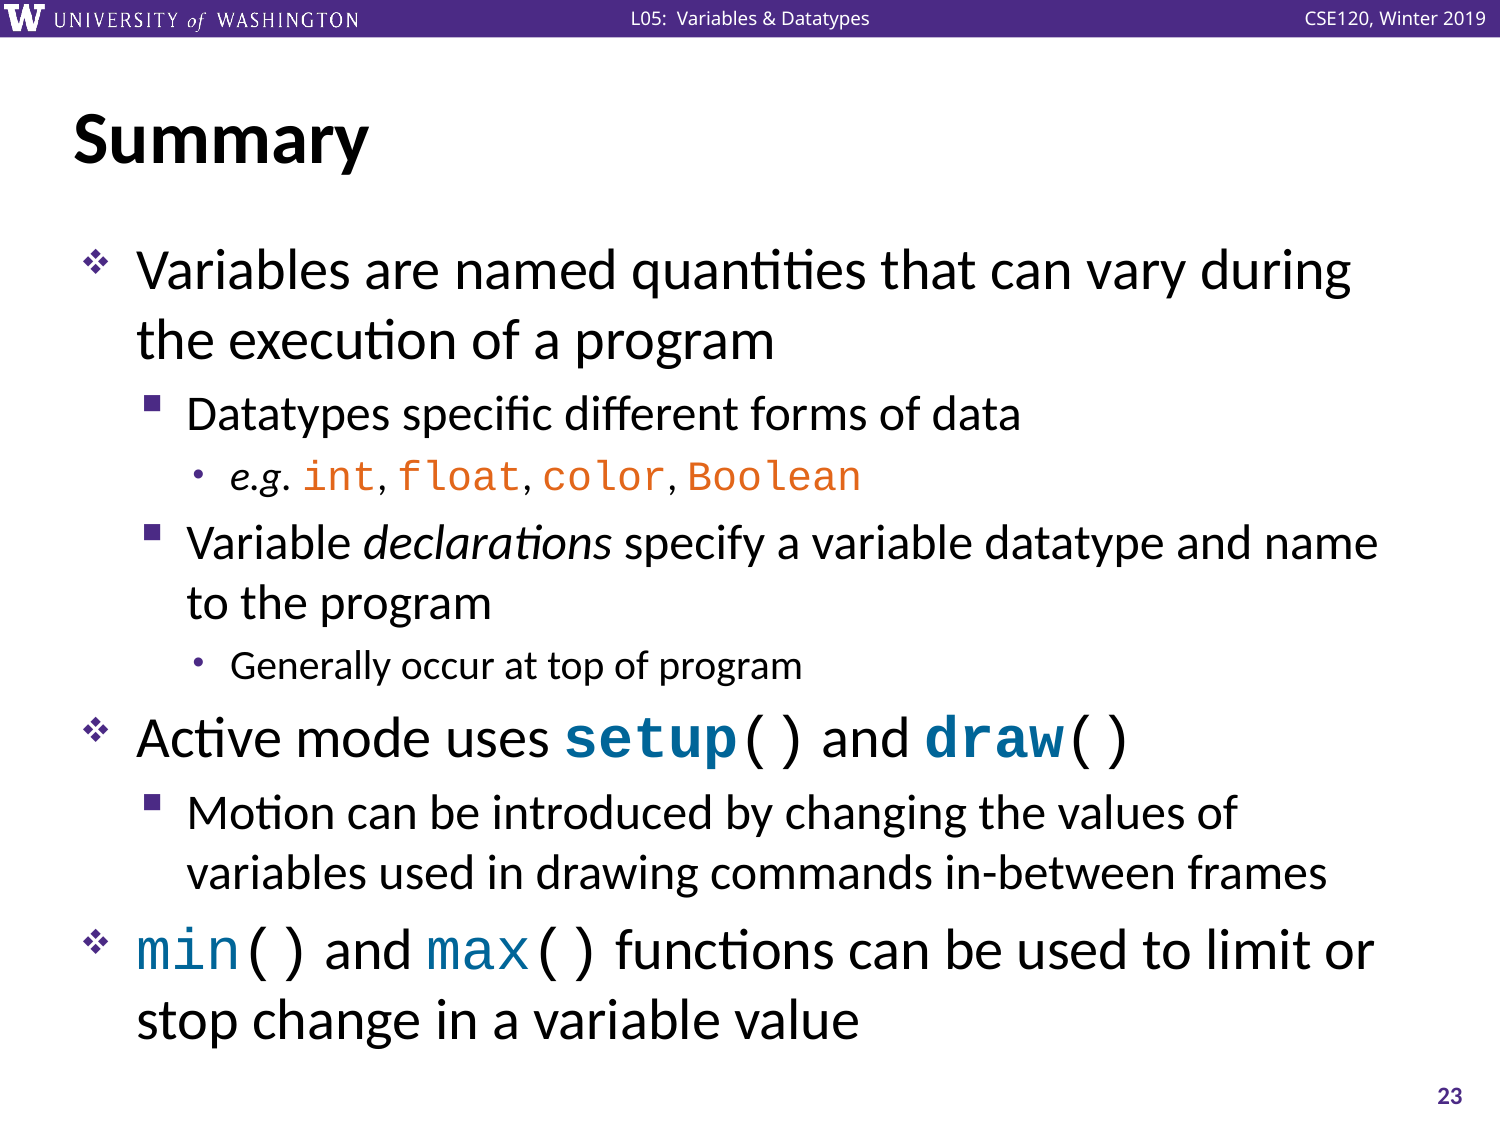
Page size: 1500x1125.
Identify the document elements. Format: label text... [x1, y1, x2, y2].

title Summary [58, 71, 1438, 197]
picture [4, 4, 358, 32]
slide_number 23 [1400, 1065, 1500, 1125]
list Variables are named quantities that can vary during the execution of a program Datatypes specific different forms of data e.g. int, float, color, Boolean Variable declarations specify a variable datatype and name to the program Generally occur at top of program Active mode uses setup() and draw() Motion can be introduced by changing the values of variables used in drawing commands in-between frames min() and max() functions can be used to limit or stop change in a variable value [64, 223, 1438, 1040]
